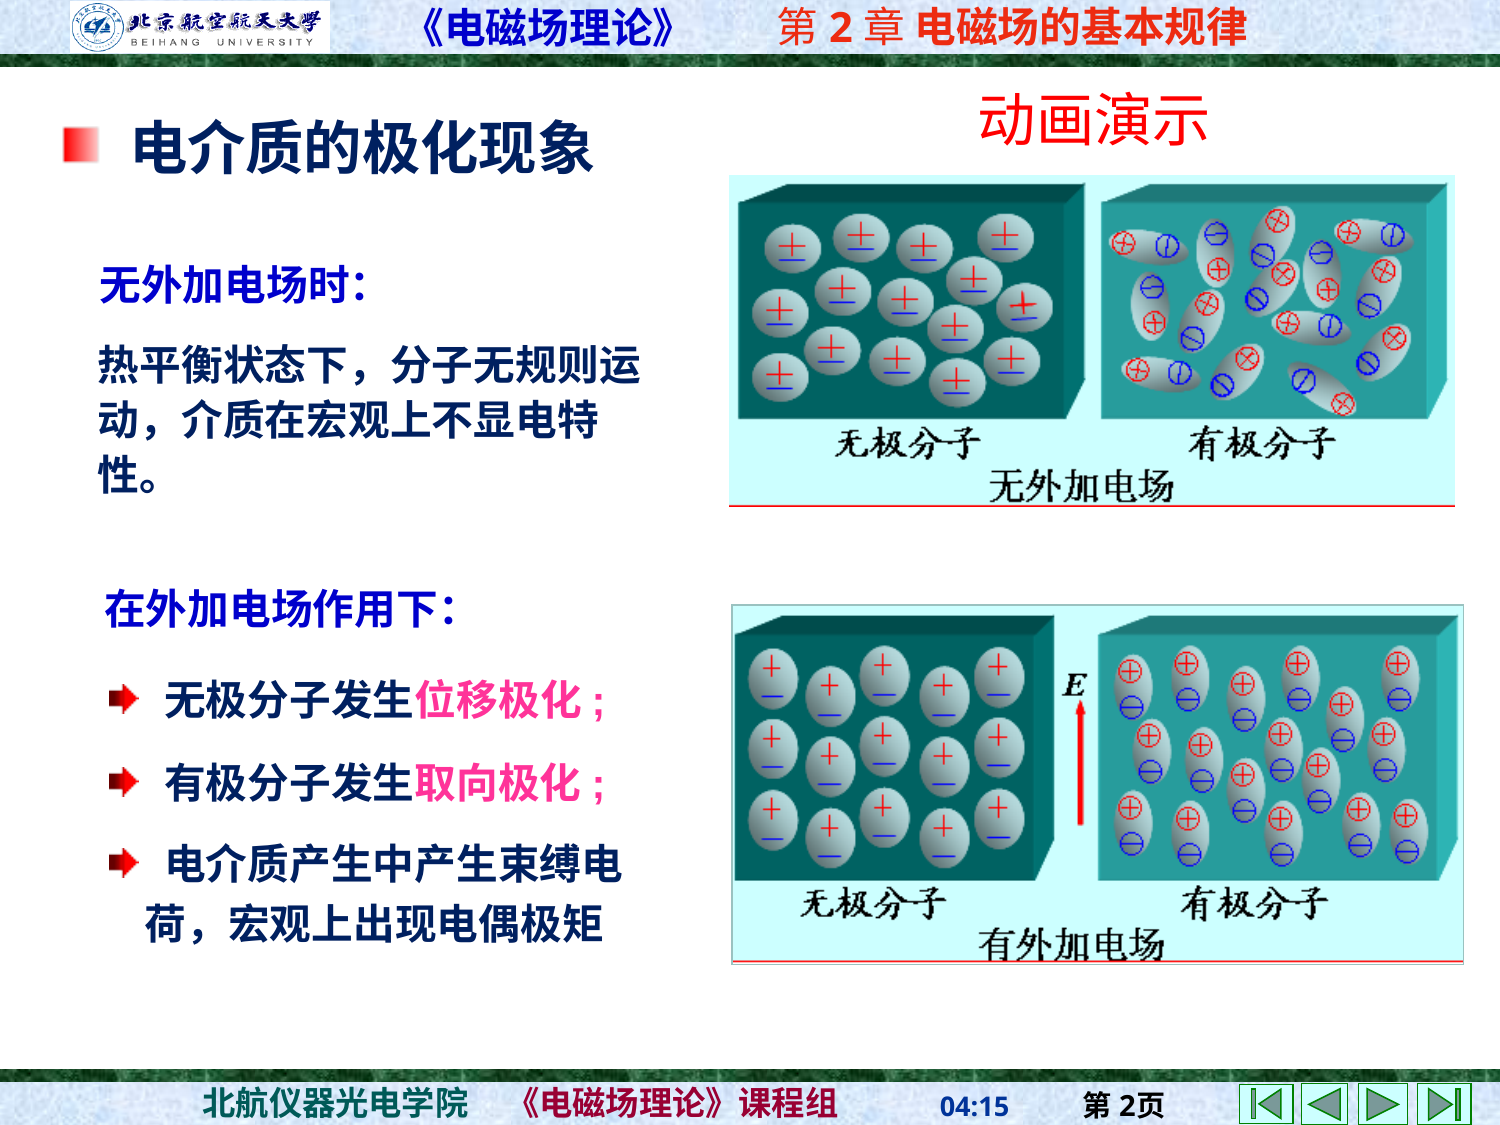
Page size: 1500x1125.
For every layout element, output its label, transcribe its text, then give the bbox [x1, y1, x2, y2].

text_box 动画演示 [963, 75, 1226, 161]
picture [0, 0, 1500, 67]
text_box 无外加电场时： [84, 246, 407, 317]
text_box 有极分子发生取向极化; [94, 739, 698, 815]
picture [61, 125, 103, 167]
picture [728, 175, 1455, 508]
picture [0, 1069, 1500, 1125]
text_box 热平衡状态下，分子无规则运动，介质在宏观上不显电特性。 [83, 326, 695, 506]
picture [109, 848, 139, 878]
text_box 无极分子发生位移极化; [94, 656, 709, 732]
picture [732, 605, 1463, 964]
text_box 电介质产生中产生束缚电荷，宏观上出现电偶极矩 [94, 820, 698, 956]
text_box 电介质的极化现象 [46, 96, 827, 189]
picture [109, 684, 139, 714]
picture [109, 767, 139, 797]
text_box 在外加电场作用下： [89, 565, 668, 640]
